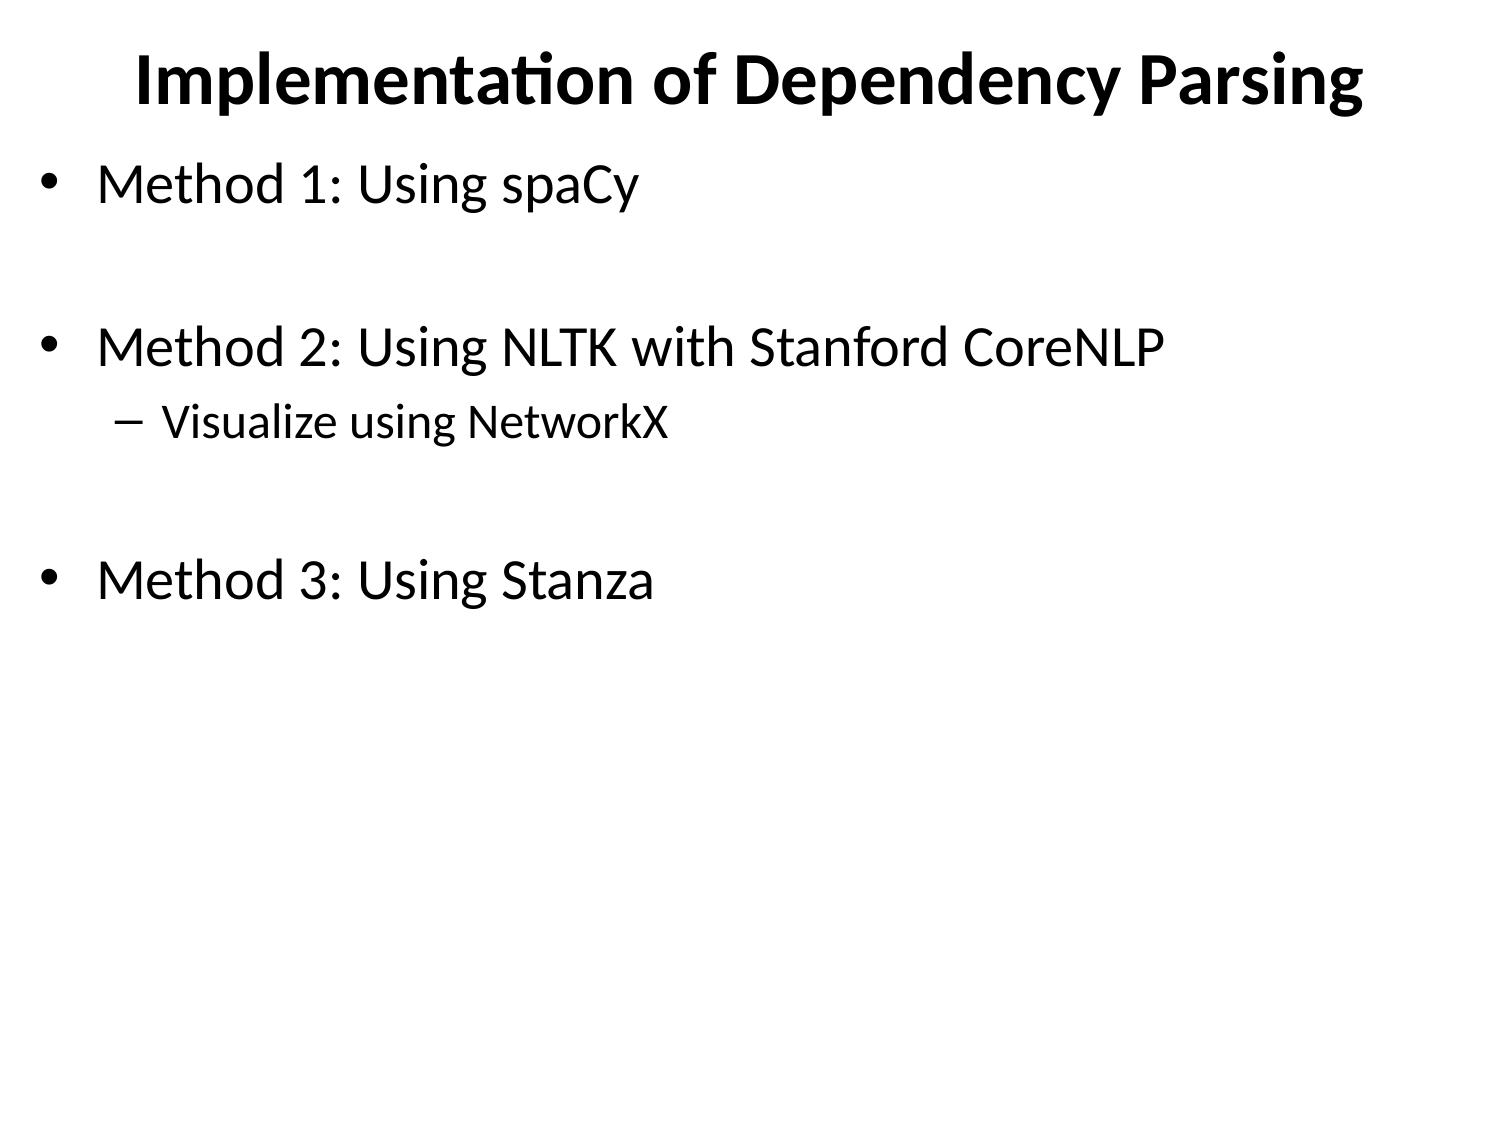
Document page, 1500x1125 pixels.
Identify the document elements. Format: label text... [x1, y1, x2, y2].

list Method 1: Using spaCy Method 2: Using NLTK with Stanford CoreNLP Visualize using NetworkX Method 3: Using Stanza [24, 137, 1451, 1063]
title Implementation of Dependency Parsing [74, 27, 1426, 123]
